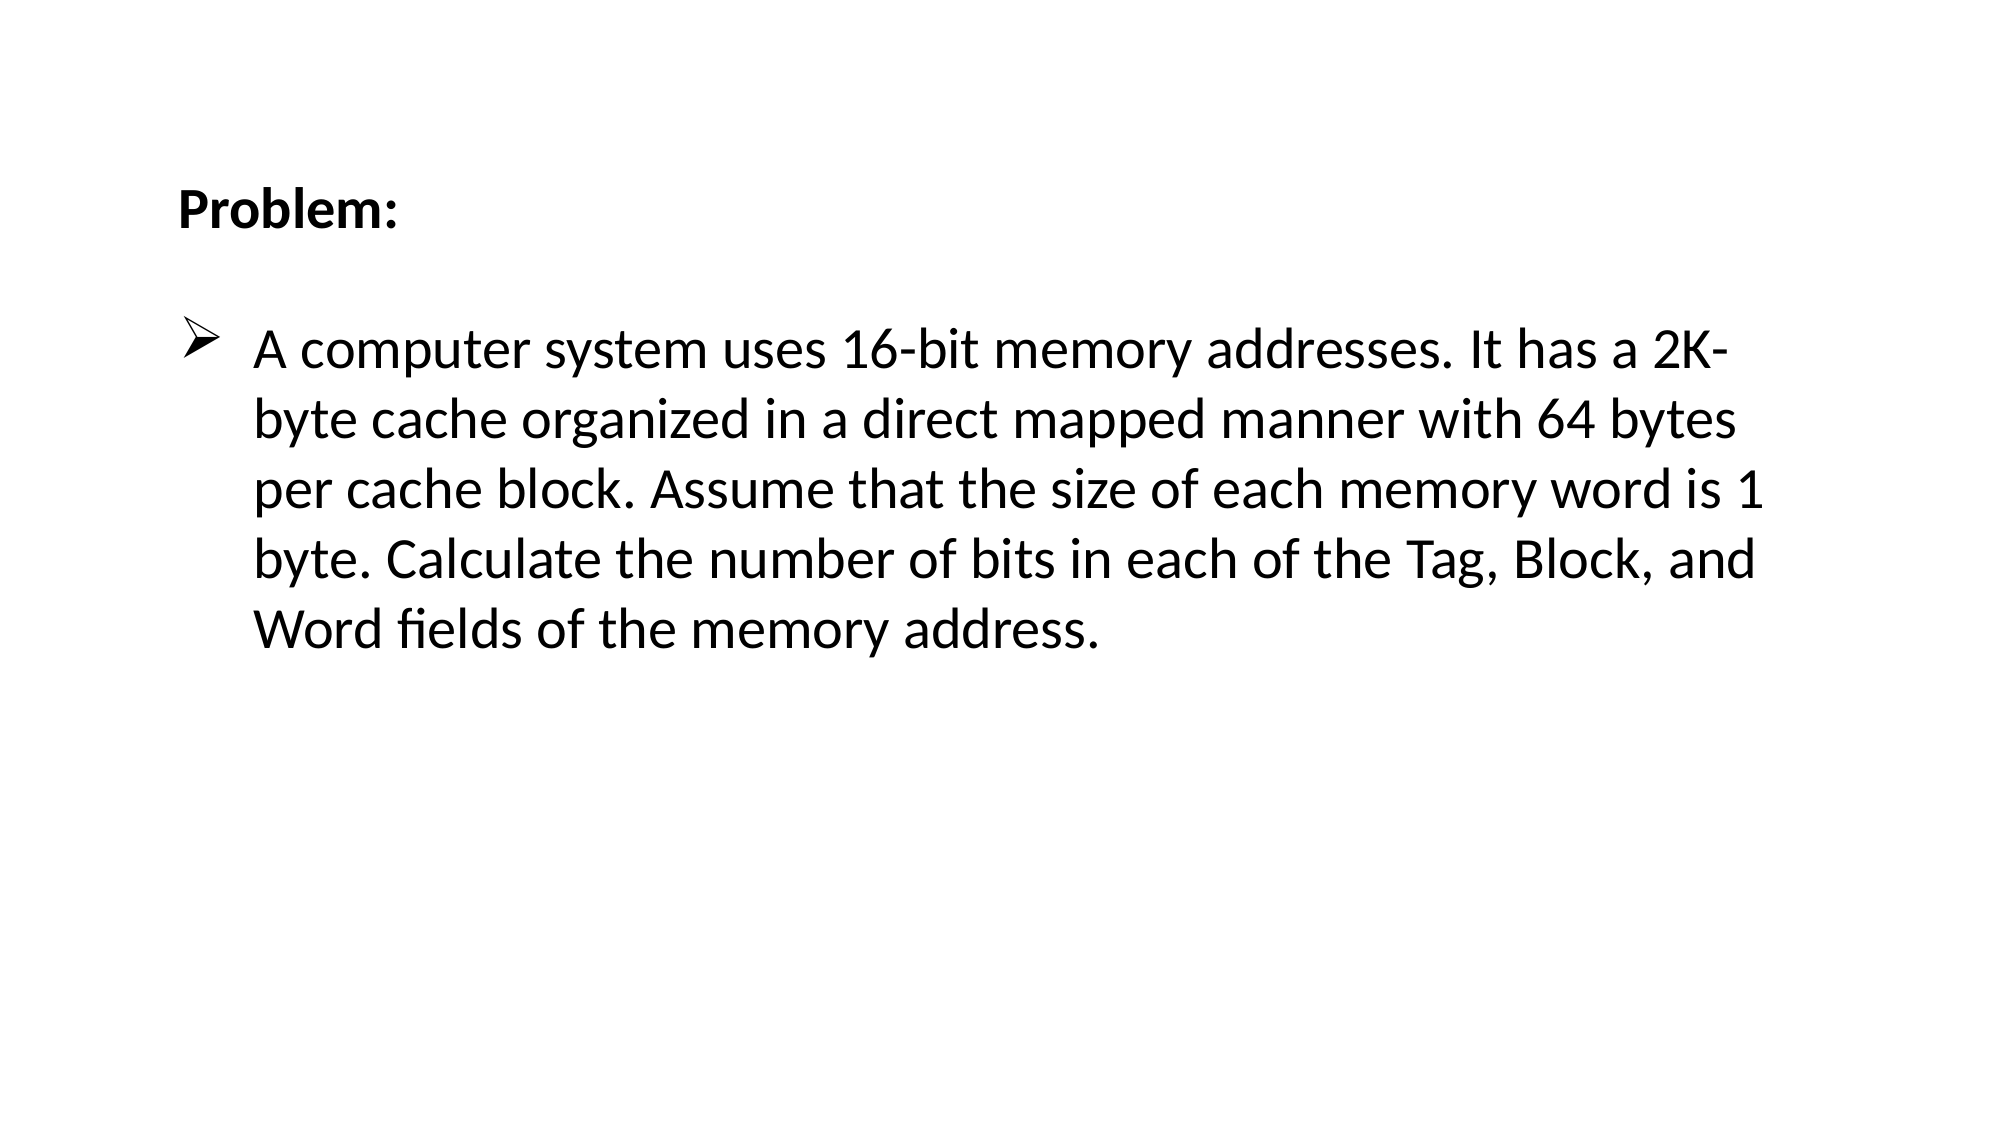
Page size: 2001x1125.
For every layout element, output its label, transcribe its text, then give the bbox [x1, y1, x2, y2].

text_box Problem: A computer system uses 16-bit memory addresses. It has a 2K-byte cache organized in a direct mapped manner with 64 bytes per cache block. Assume that the size of each memory word is 1 byte. Calculate the number of bits in each of the Tag, Block, and Word fields of the memory address. [164, 162, 1836, 808]
